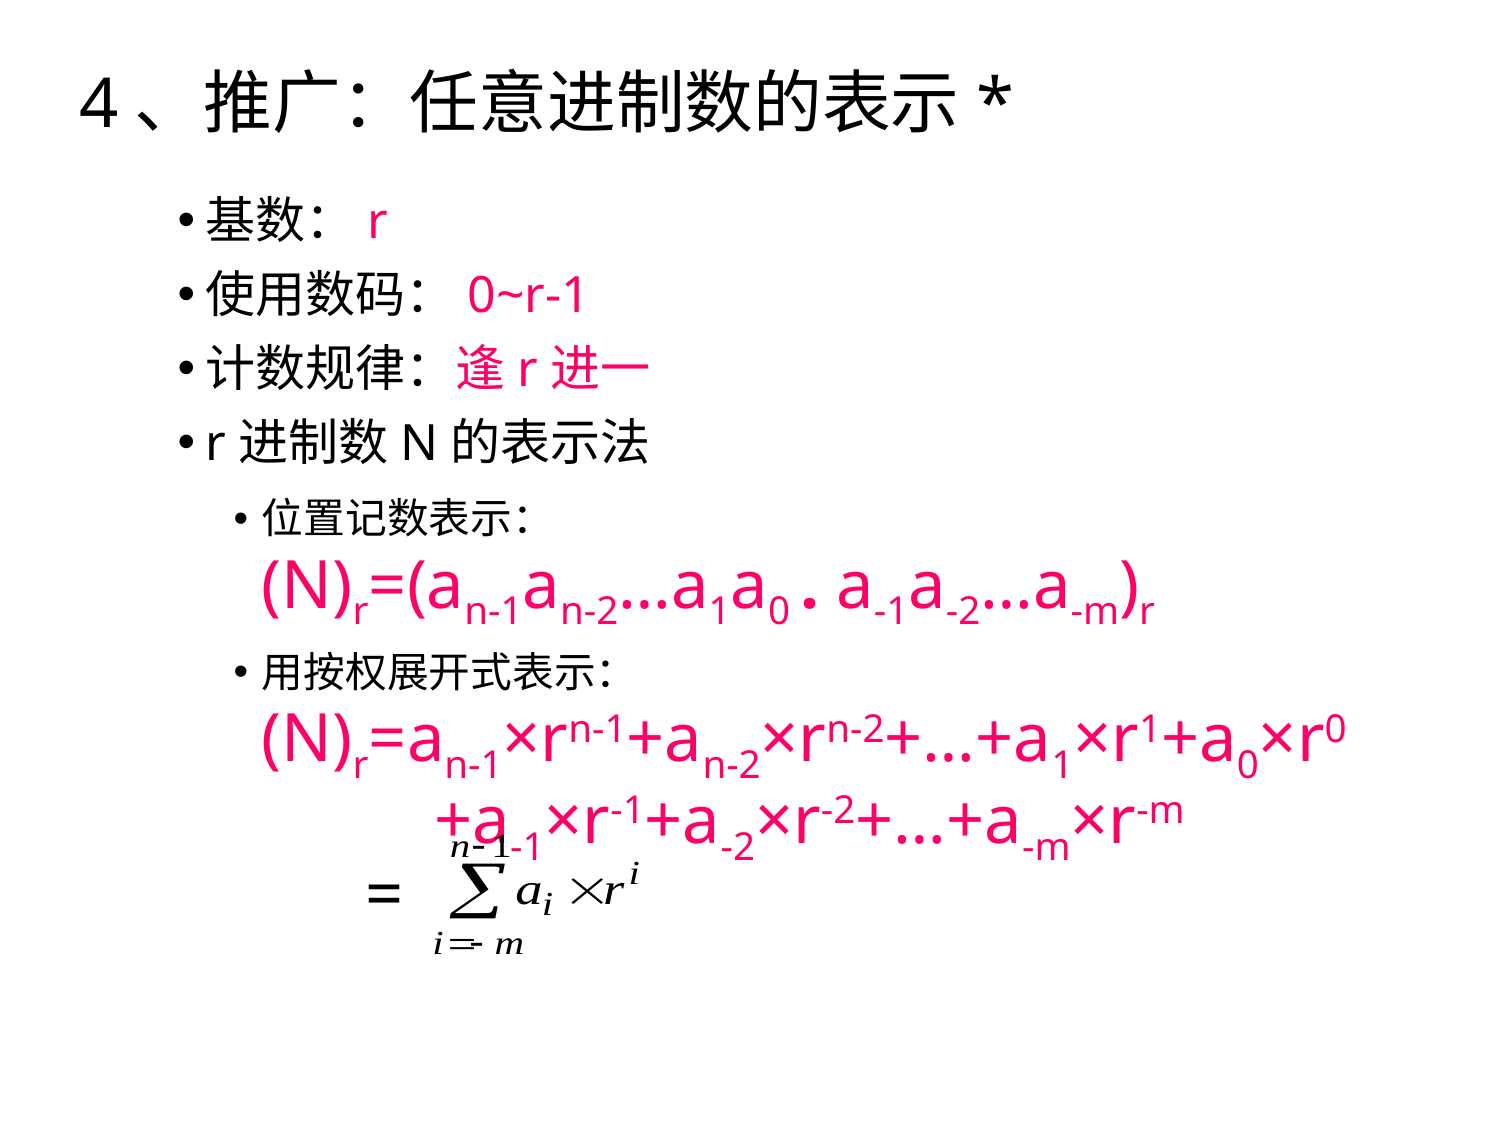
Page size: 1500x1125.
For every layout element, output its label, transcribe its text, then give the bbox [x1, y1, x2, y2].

title 4、推广：任意进制数的表示* [64, 41, 1196, 170]
list 基数：r 使用数码：0~r-1 计数规律：逢r进一 r进制数N的表示法 位置记数表示： (N)r=(an-1an-2…a1a0 . a-1a-2…a-m)r 用按权展开式表示： (N)r=an-1×rn-1+an-2×rn-2+…+a1×r1+a0×r0 +a-1×r-1+a-2×r-2+…+a-m×r-m = [162, 187, 1438, 1063]
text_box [424, 822, 658, 964]
